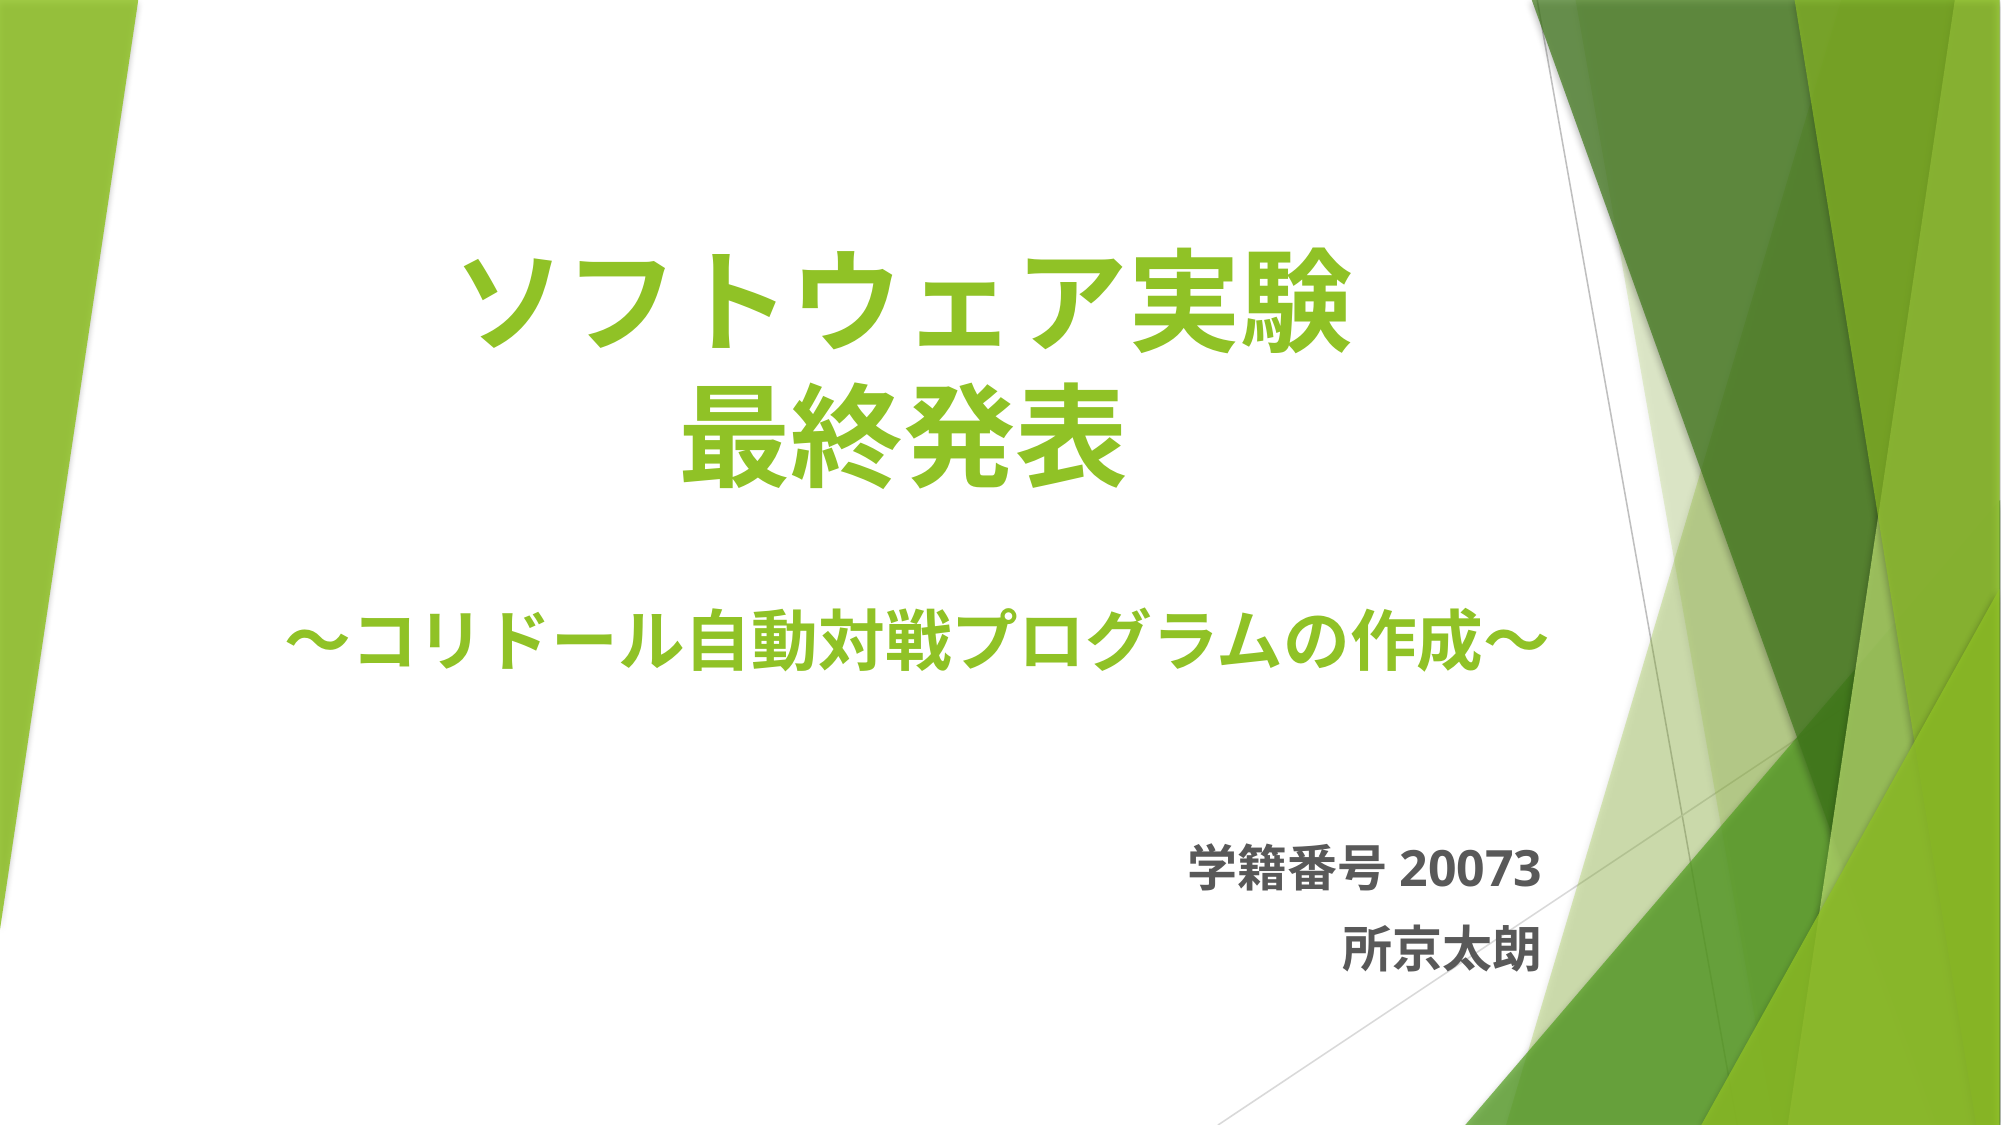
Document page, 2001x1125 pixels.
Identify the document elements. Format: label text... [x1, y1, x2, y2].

subtitle 学籍番号20073 所京太朗 [1109, 828, 1558, 1009]
text_box ～コリドール自動対戦プログラムの作成～ [240, 591, 1566, 711]
title ソフトウェア実験 最終発表 [153, 177, 1654, 509]
